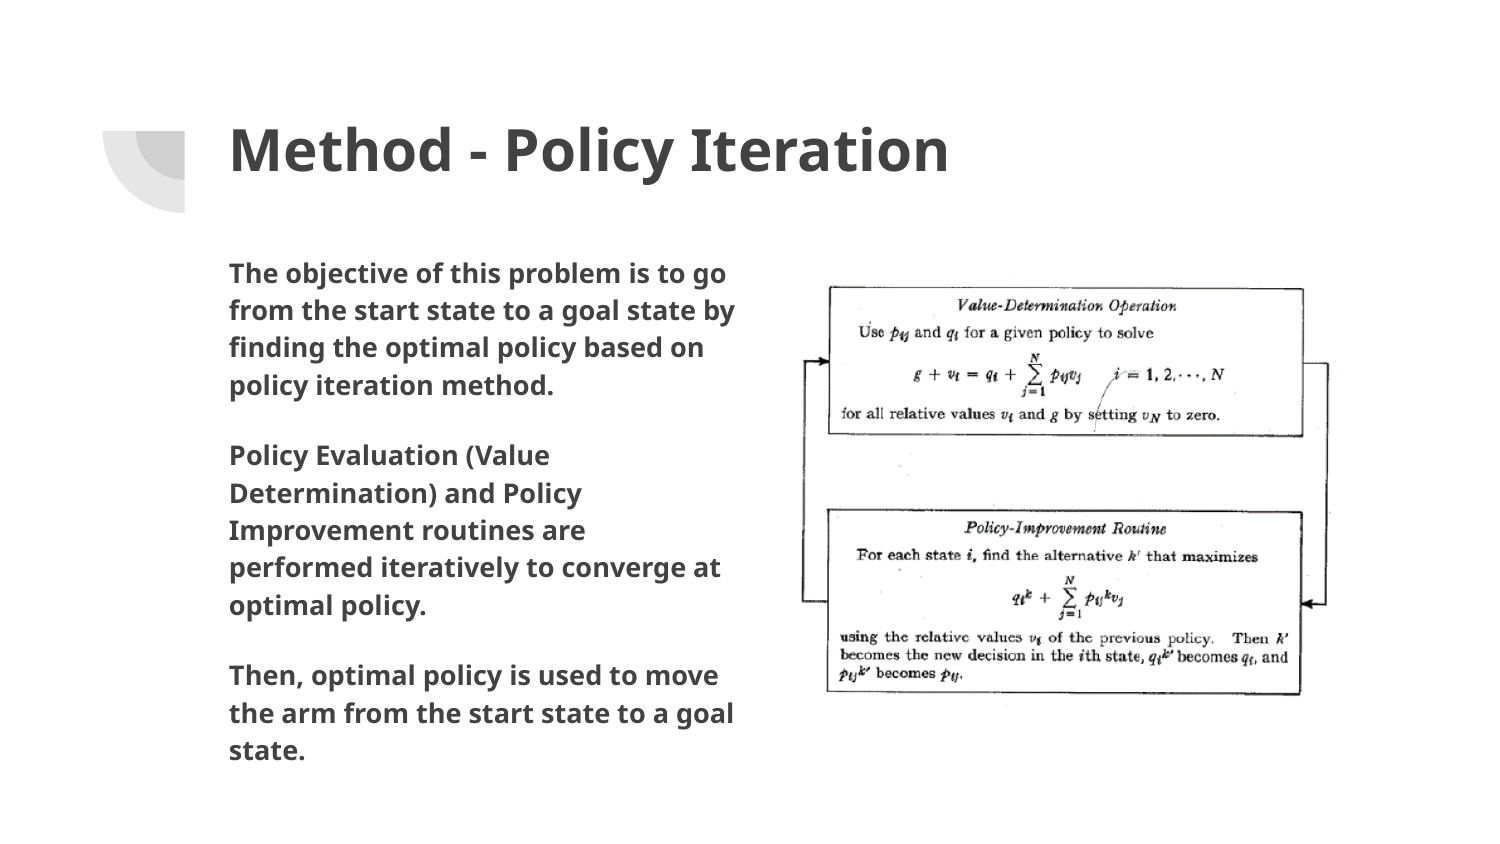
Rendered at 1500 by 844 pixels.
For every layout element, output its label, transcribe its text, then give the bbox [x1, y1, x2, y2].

picture [790, 261, 1341, 718]
title Method - Policy Iteration [213, 98, 1401, 263]
list The objective of this problem is to go from the start state to a goal state by finding the optimal policy based on policy iteration method. Policy Evaluation (Value Determination) and Policy Improvement routines are performed iteratively to converge at optimal policy. Then, optimal policy is used to move the arm from the start state to a goal state. [213, 236, 750, 757]
